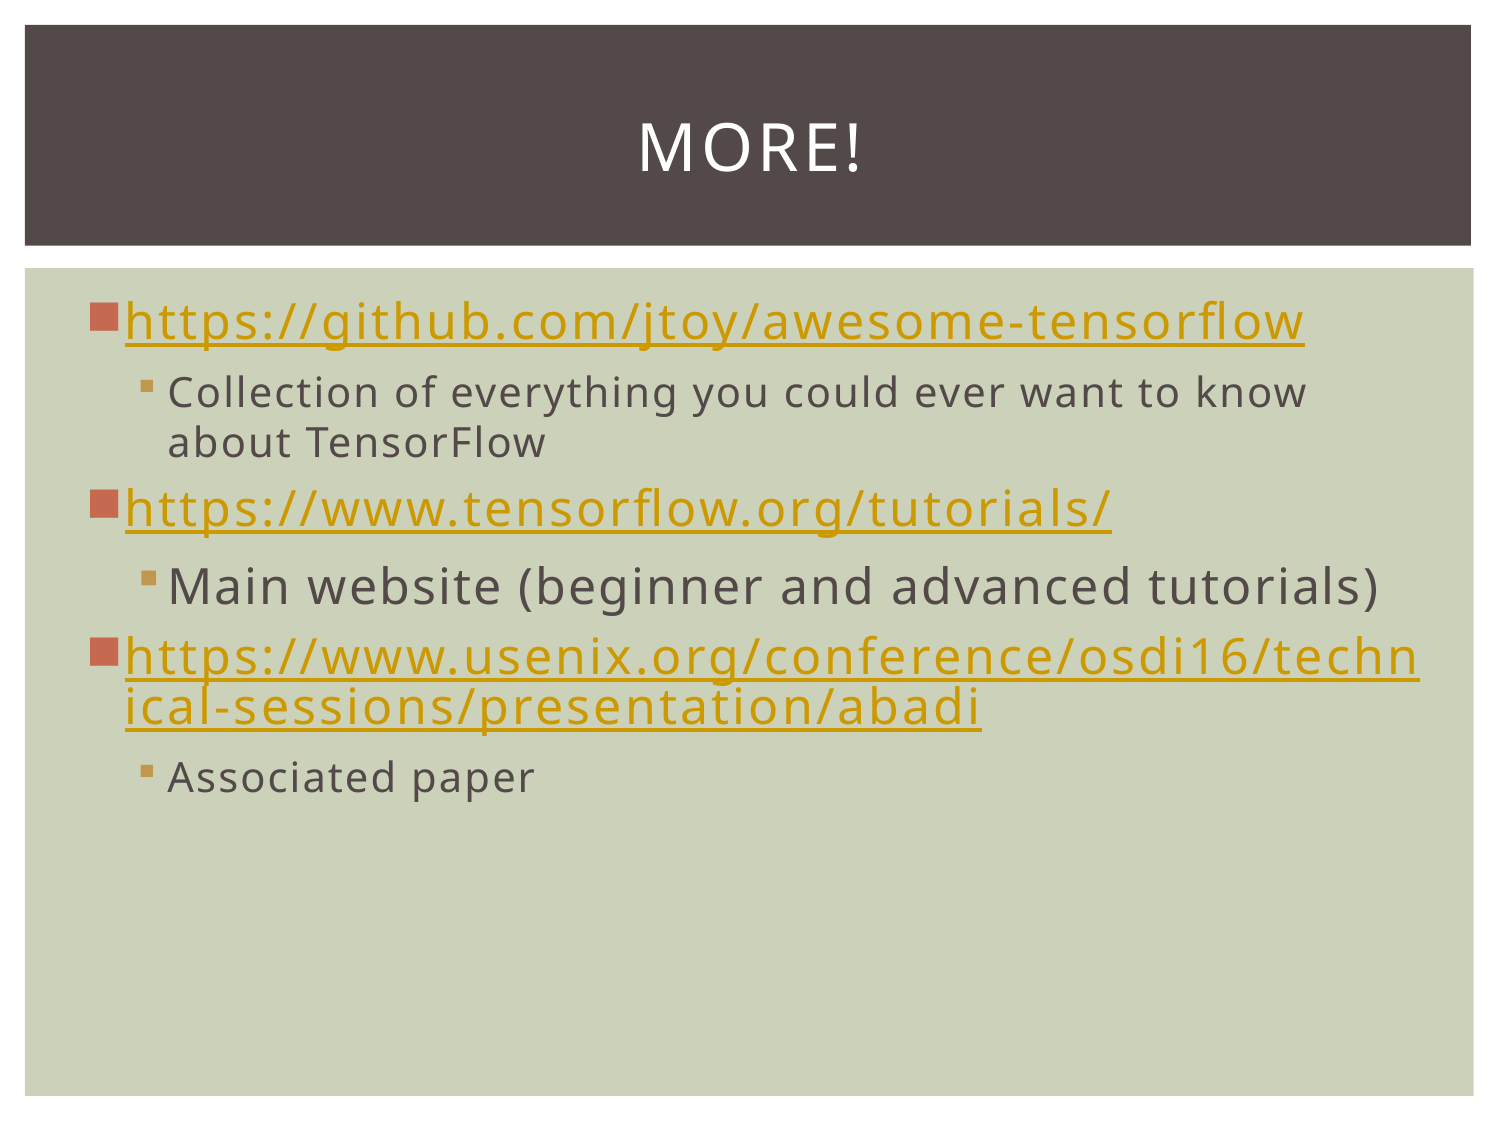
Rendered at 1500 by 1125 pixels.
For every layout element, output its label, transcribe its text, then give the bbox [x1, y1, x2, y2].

list https://github.com/jtoy/awesome-tensorflow Collection of everything you could ever want to know about TensorFlow https://www.tensorflow.org/tutorials/ Main website (beginner and advanced tutorials) https://www.usenix.org/conference/osdi16/technical-sessions/presentation/abadi Associated paper [62, 281, 1442, 1005]
title MORE! [62, 58, 1438, 232]
